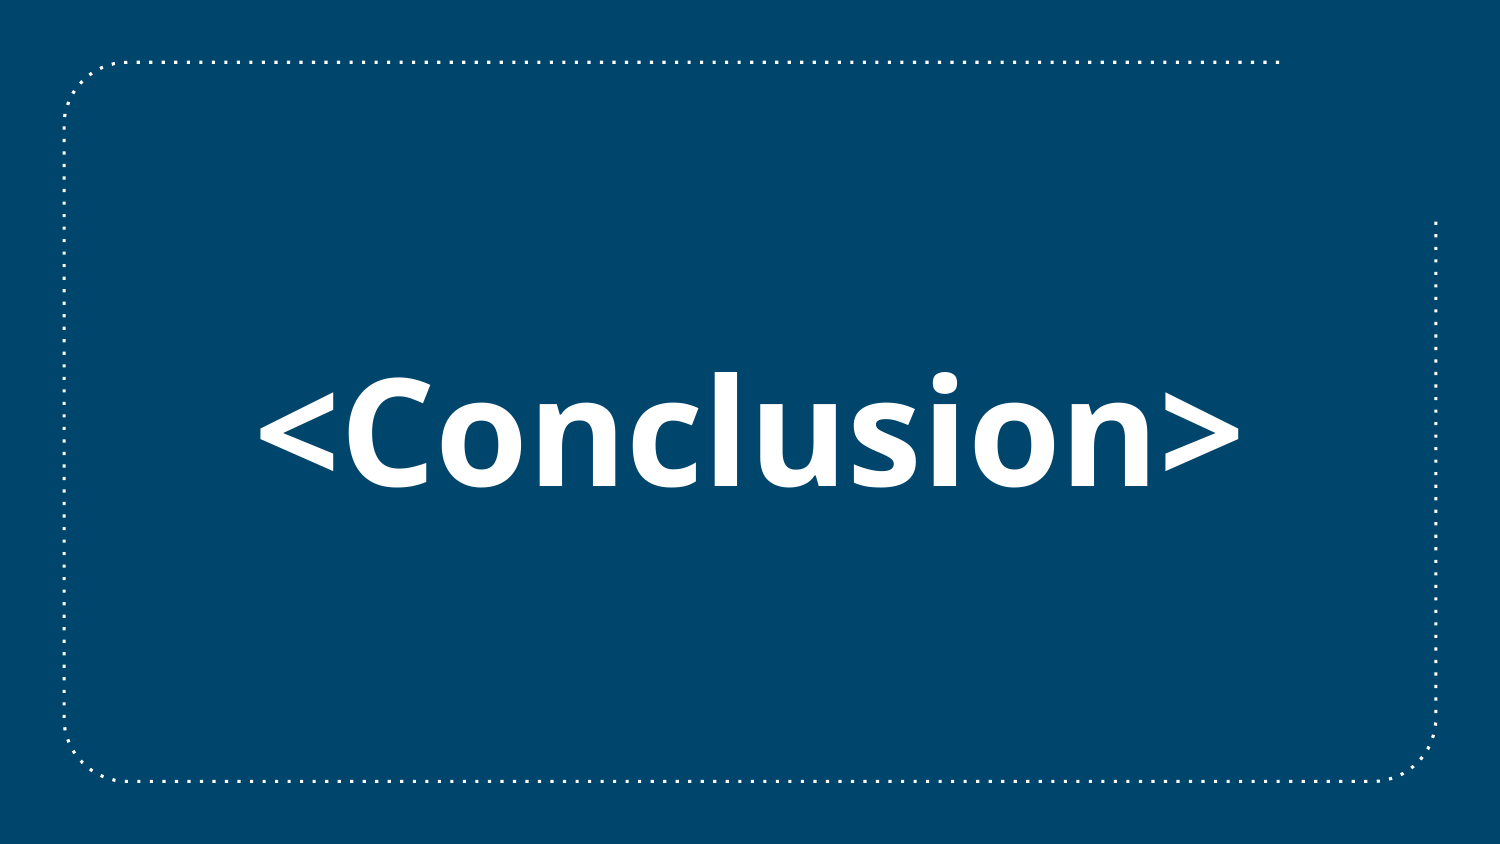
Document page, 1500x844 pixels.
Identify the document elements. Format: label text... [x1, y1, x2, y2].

text_box <Conclusion> [188, 280, 1311, 574]
text_box [97, 275, 890, 570]
